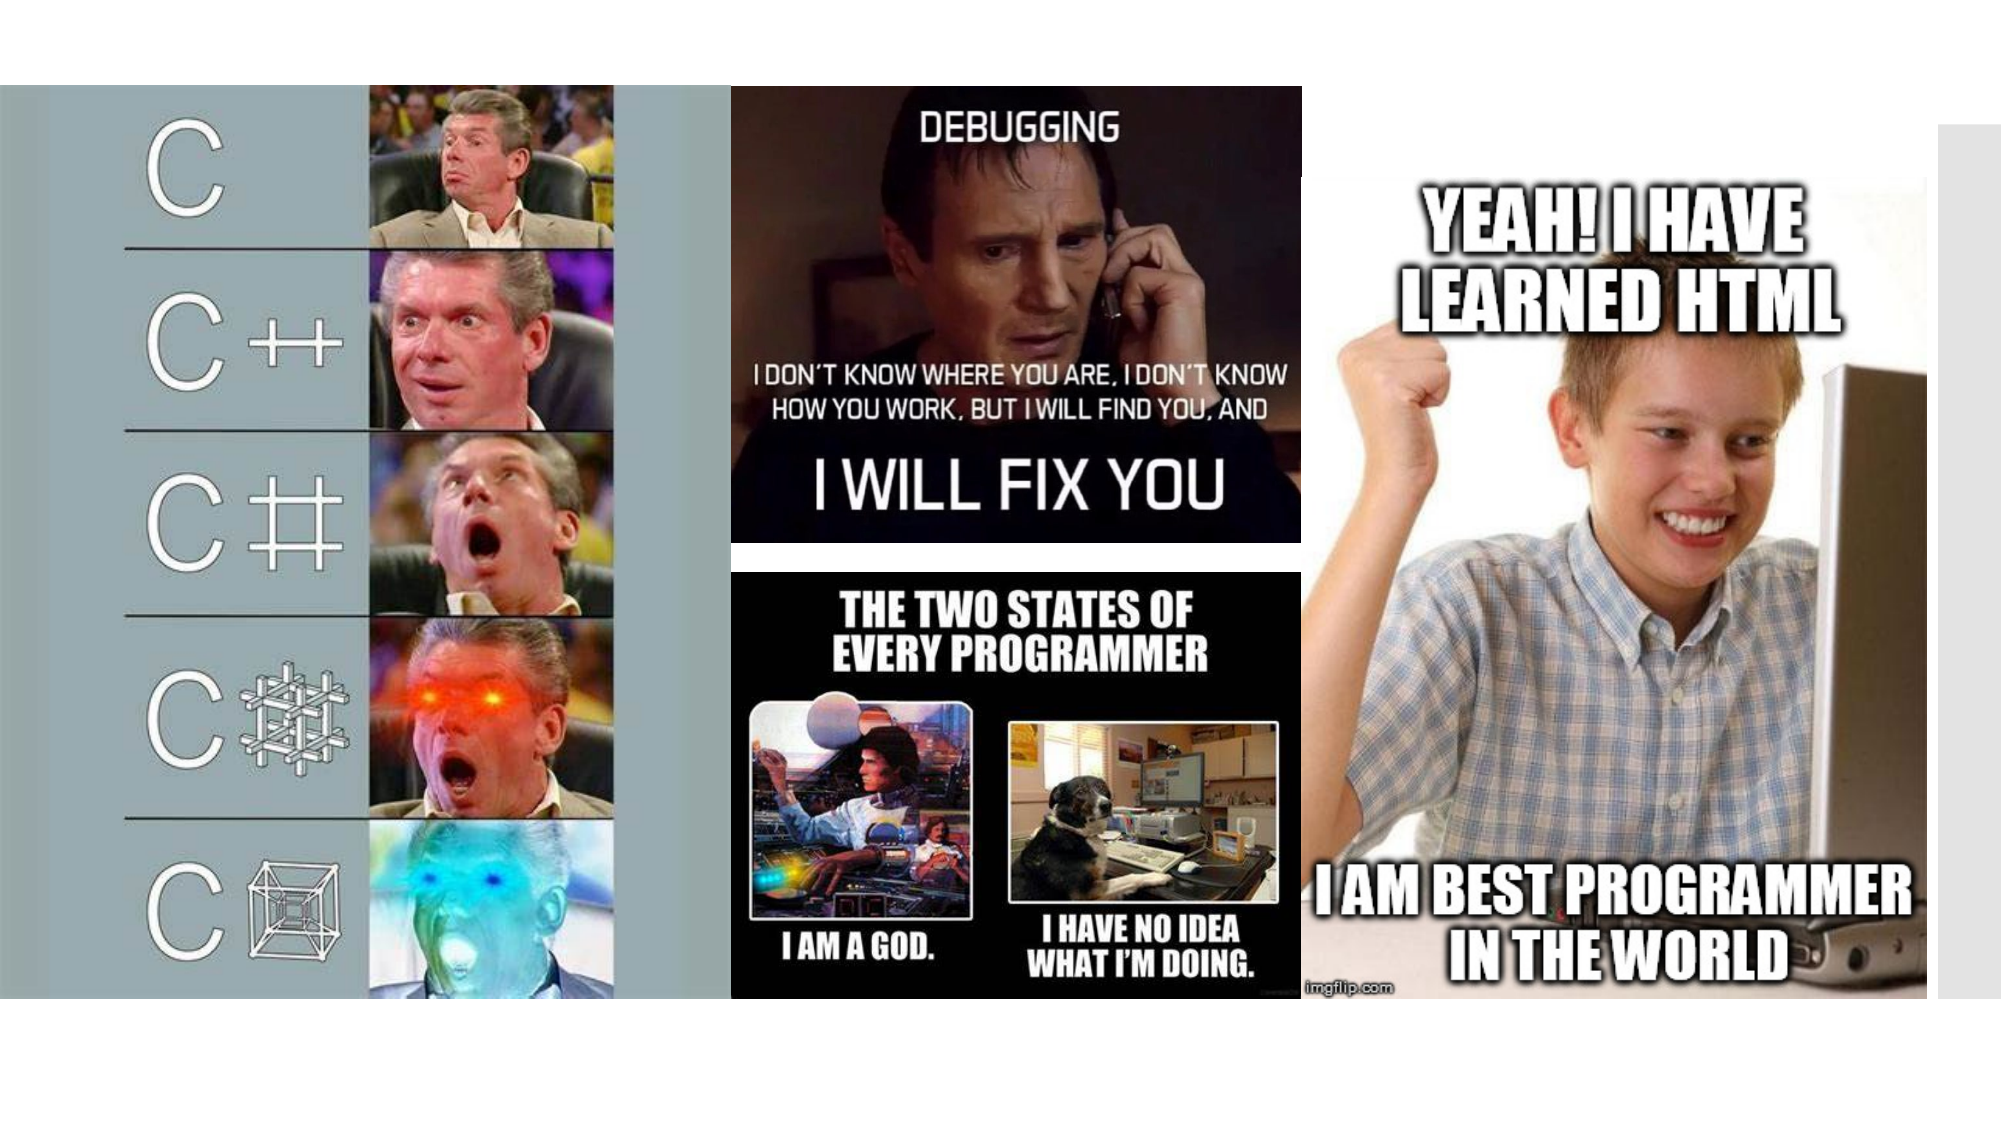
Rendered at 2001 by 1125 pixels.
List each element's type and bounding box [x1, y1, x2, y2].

picture [0, 85, 1927, 1000]
